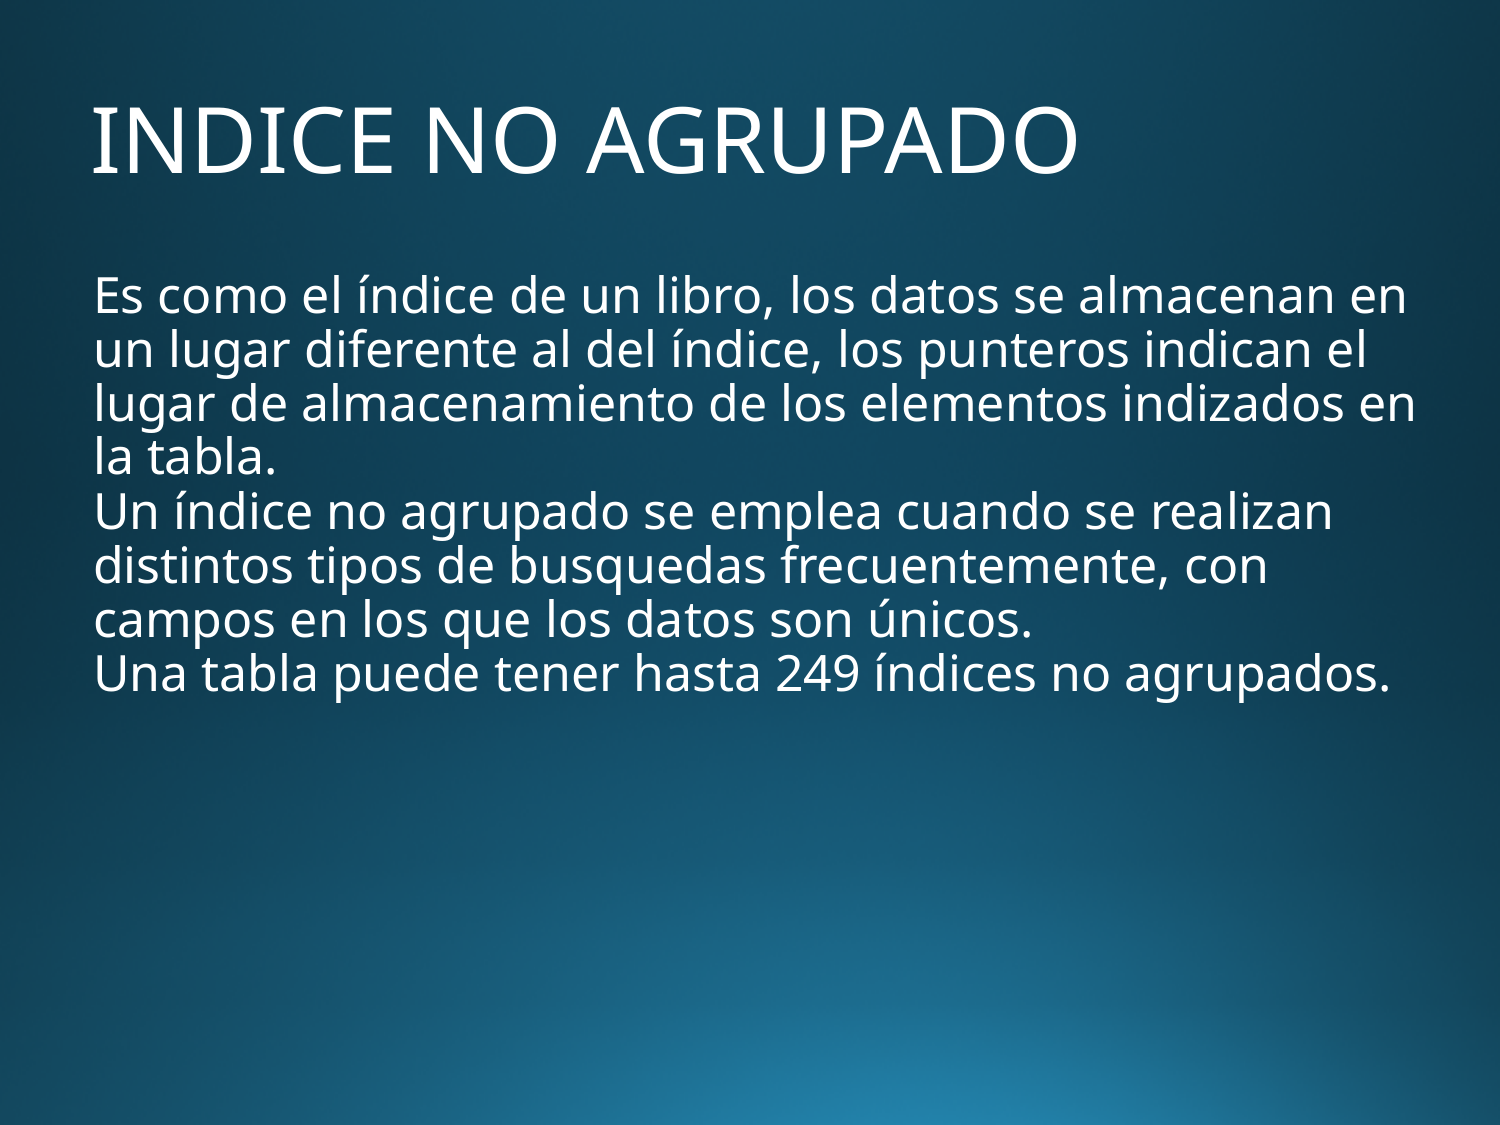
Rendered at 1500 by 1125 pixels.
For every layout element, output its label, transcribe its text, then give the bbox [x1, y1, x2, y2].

list Es como el índice de un libro, los datos se almacenan en un lugar diferente al del índice, los punteros indican el lugar de almacenamiento de los elementos indizados en la tabla. Un índice no agrupado se emplea cuando se realizan distintos tipos de busquedas frecuentemente, con campos en los que los datos son únicos. Una tabla puede tener hasta 249 índices no agrupados. [50, 262, 1463, 1005]
title INDICE NO AGRUPADO [75, 50, 1425, 238]
picture [0, 0, 1500, 1125]
